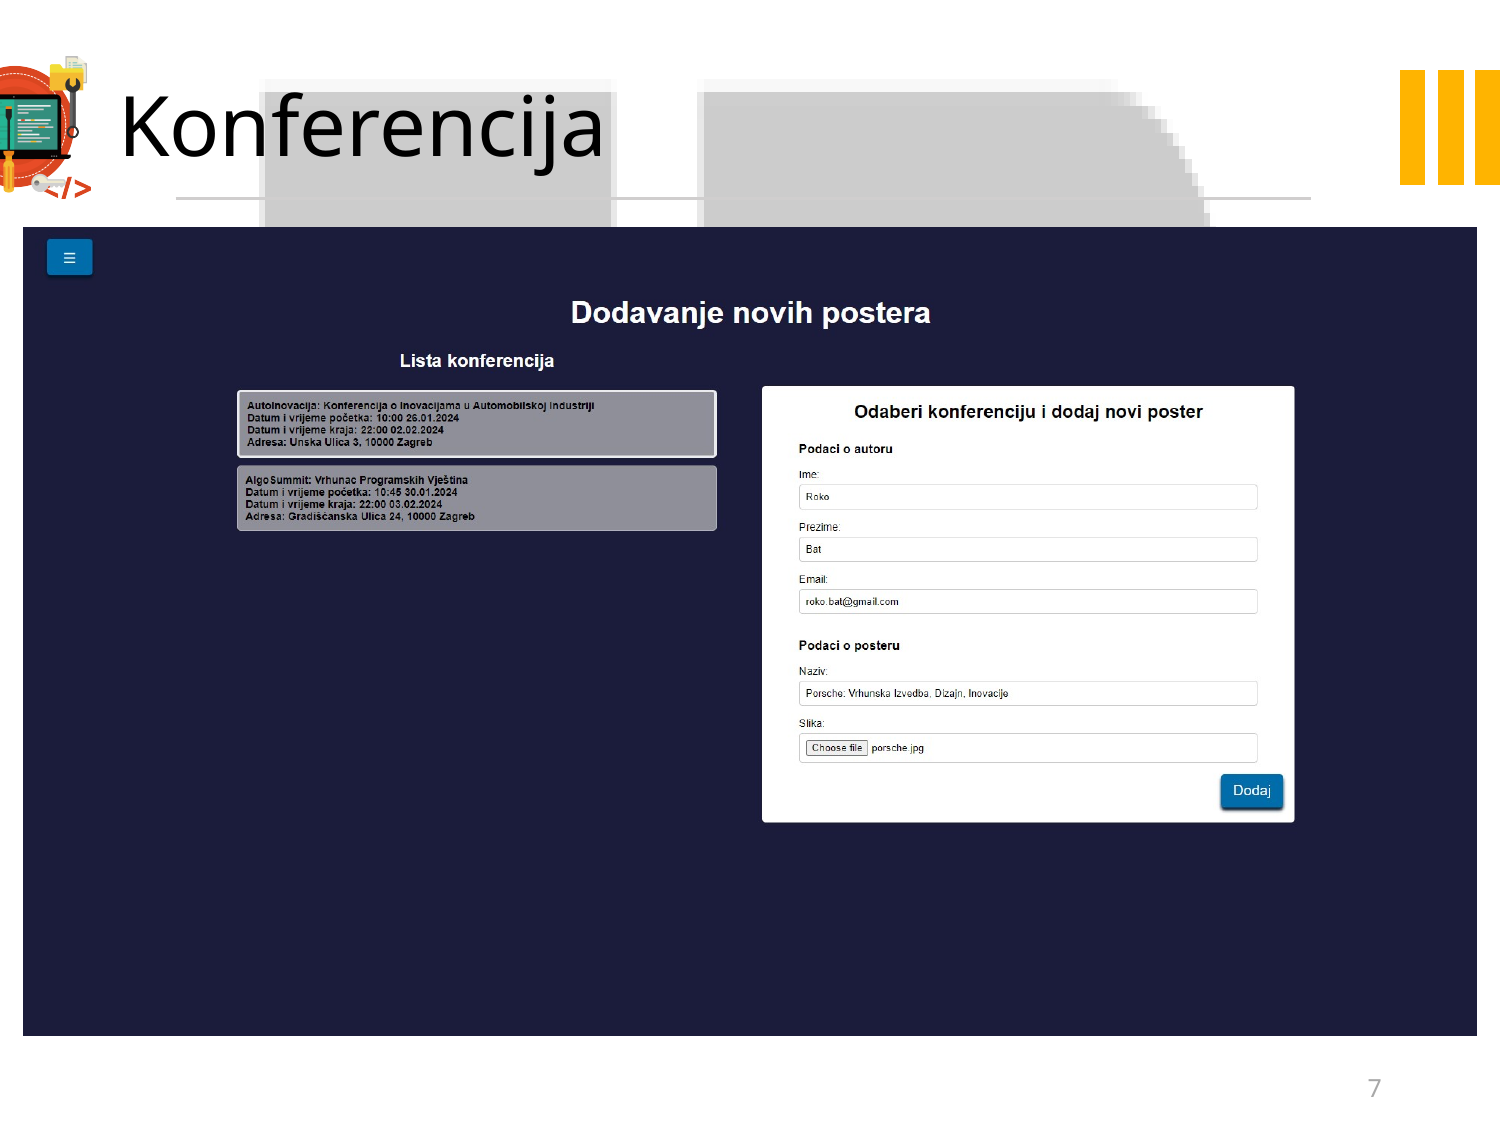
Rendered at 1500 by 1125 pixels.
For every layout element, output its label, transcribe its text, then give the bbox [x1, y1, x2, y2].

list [23, 227, 1477, 1036]
picture [0, 56, 91, 199]
slide_number 7 [1310, 1065, 1397, 1125]
title Konferencija [103, 59, 1397, 199]
